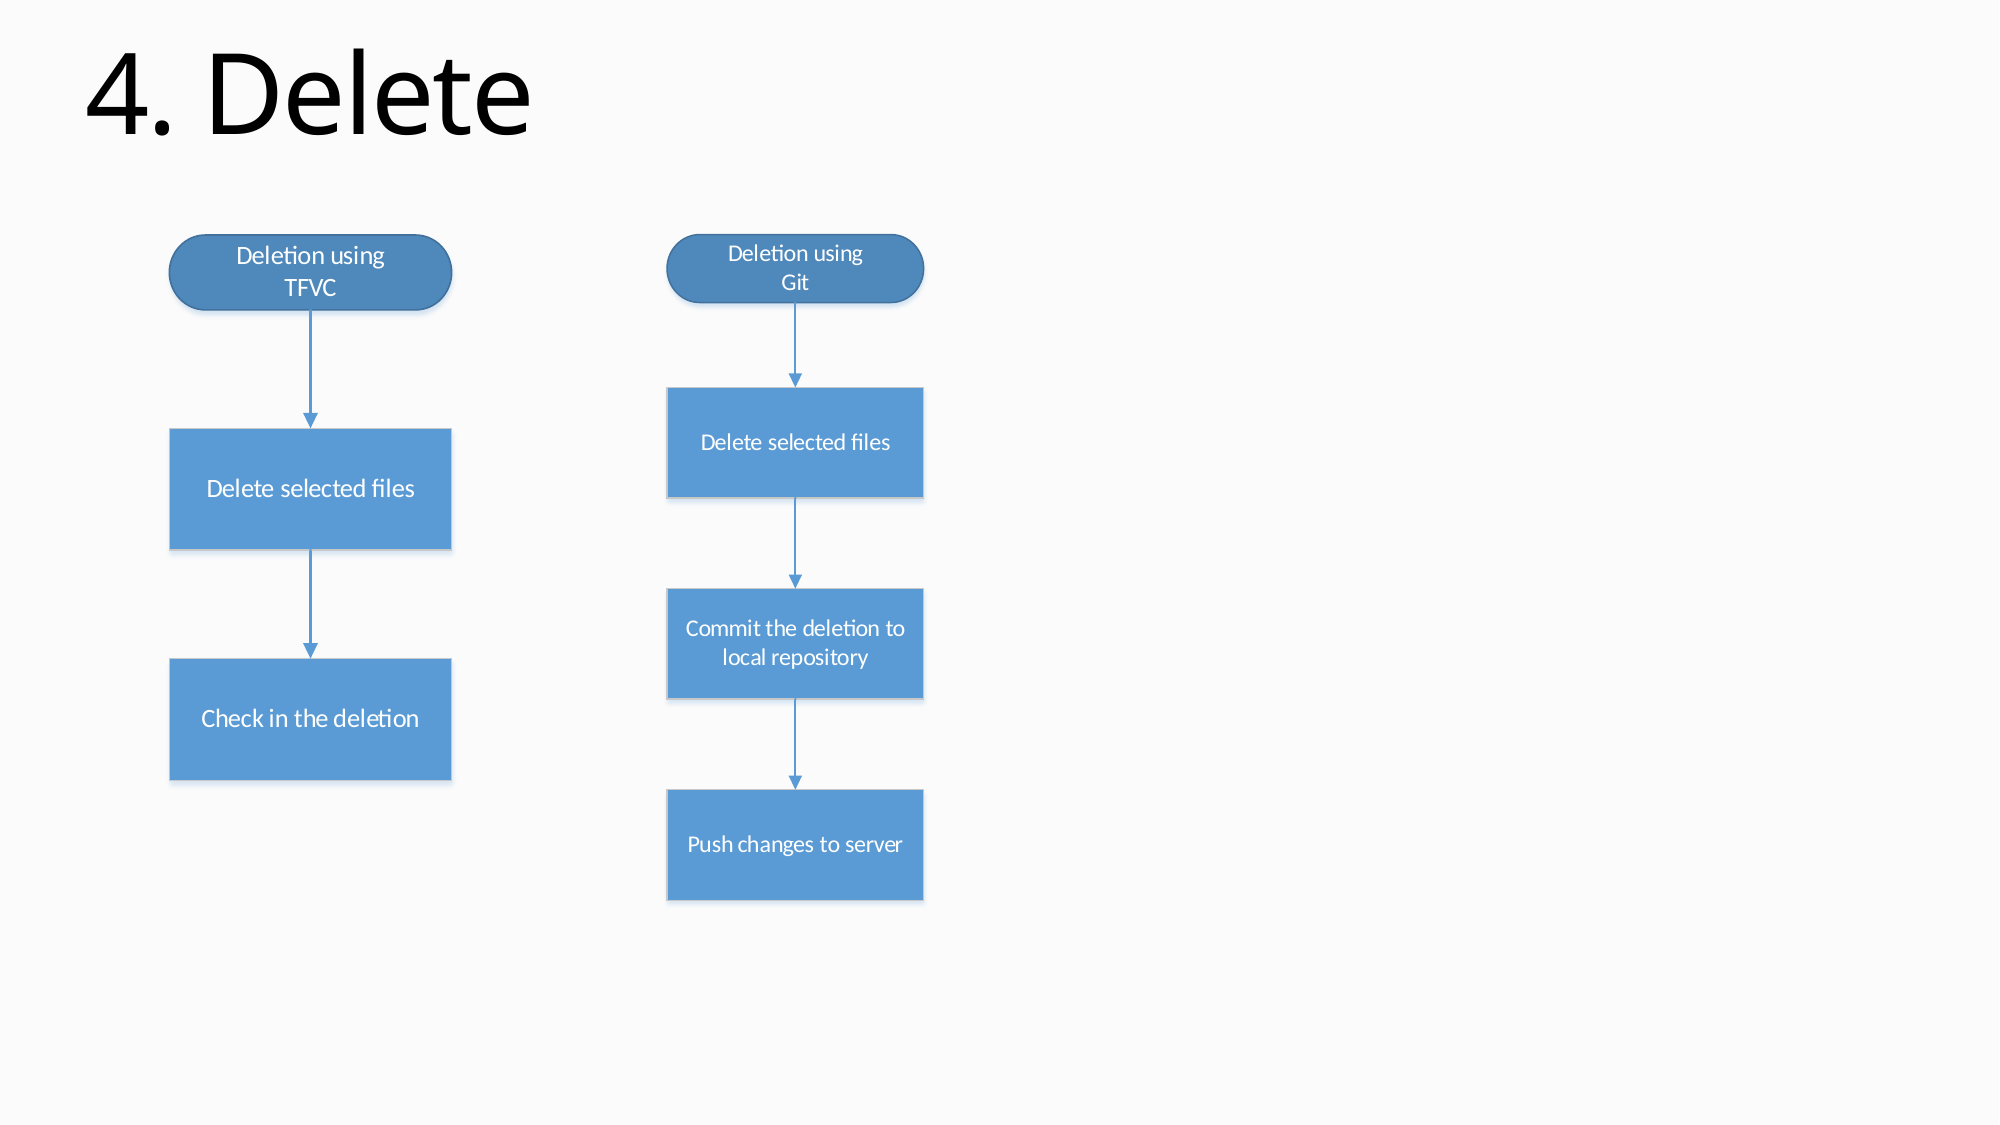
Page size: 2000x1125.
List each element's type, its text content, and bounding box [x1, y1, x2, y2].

title 4. Delete [85, 37, 1914, 161]
picture [658, 229, 932, 911]
picture [160, 229, 461, 792]
